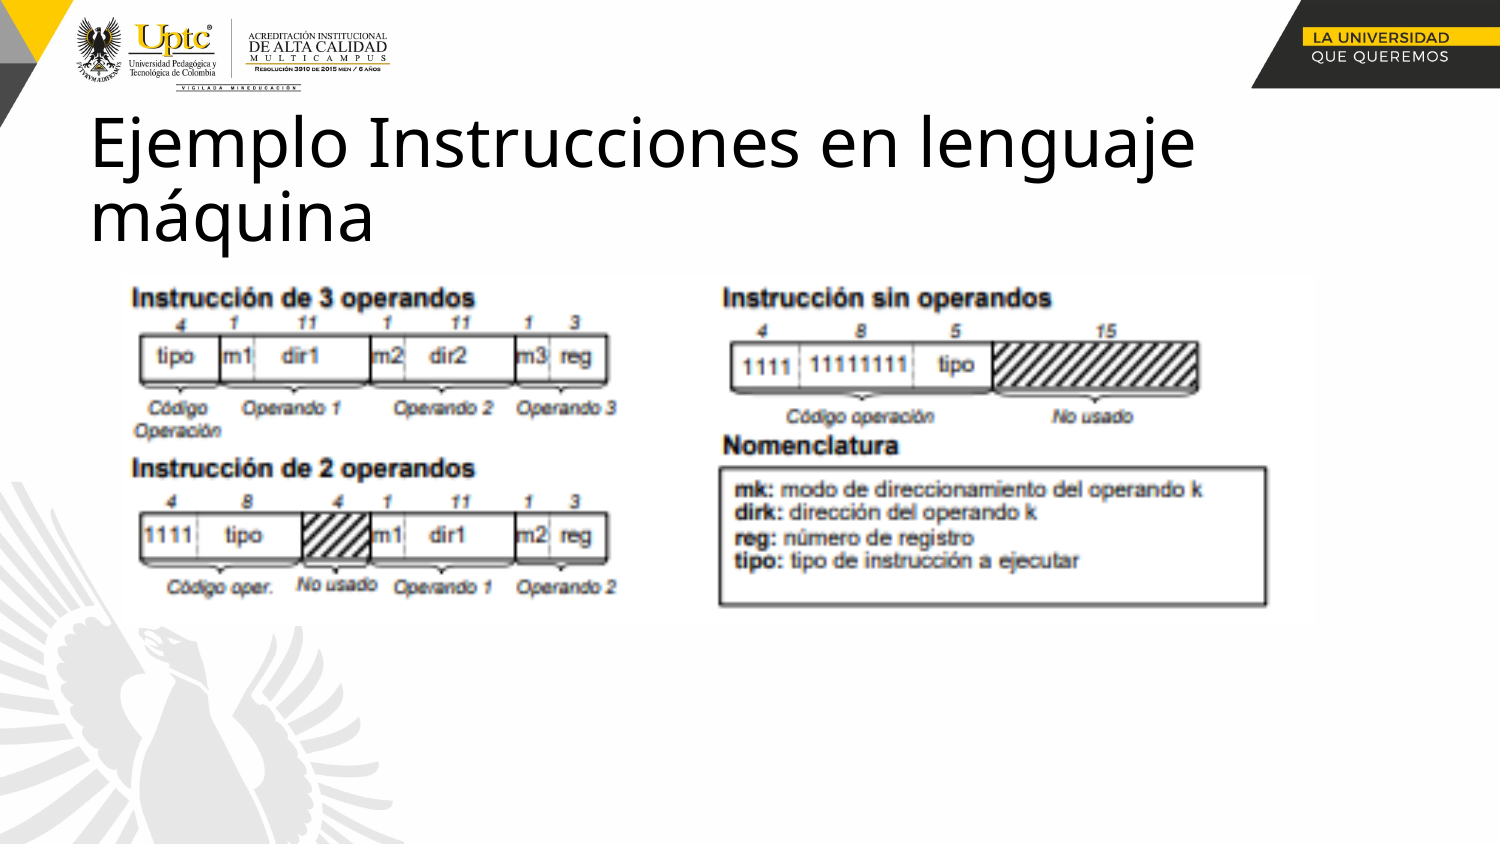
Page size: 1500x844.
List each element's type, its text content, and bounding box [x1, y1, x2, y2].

title Ejemplo Instrucciones en lenguaje máquina [74, 112, 1426, 253]
picture [0, 0, 1500, 844]
